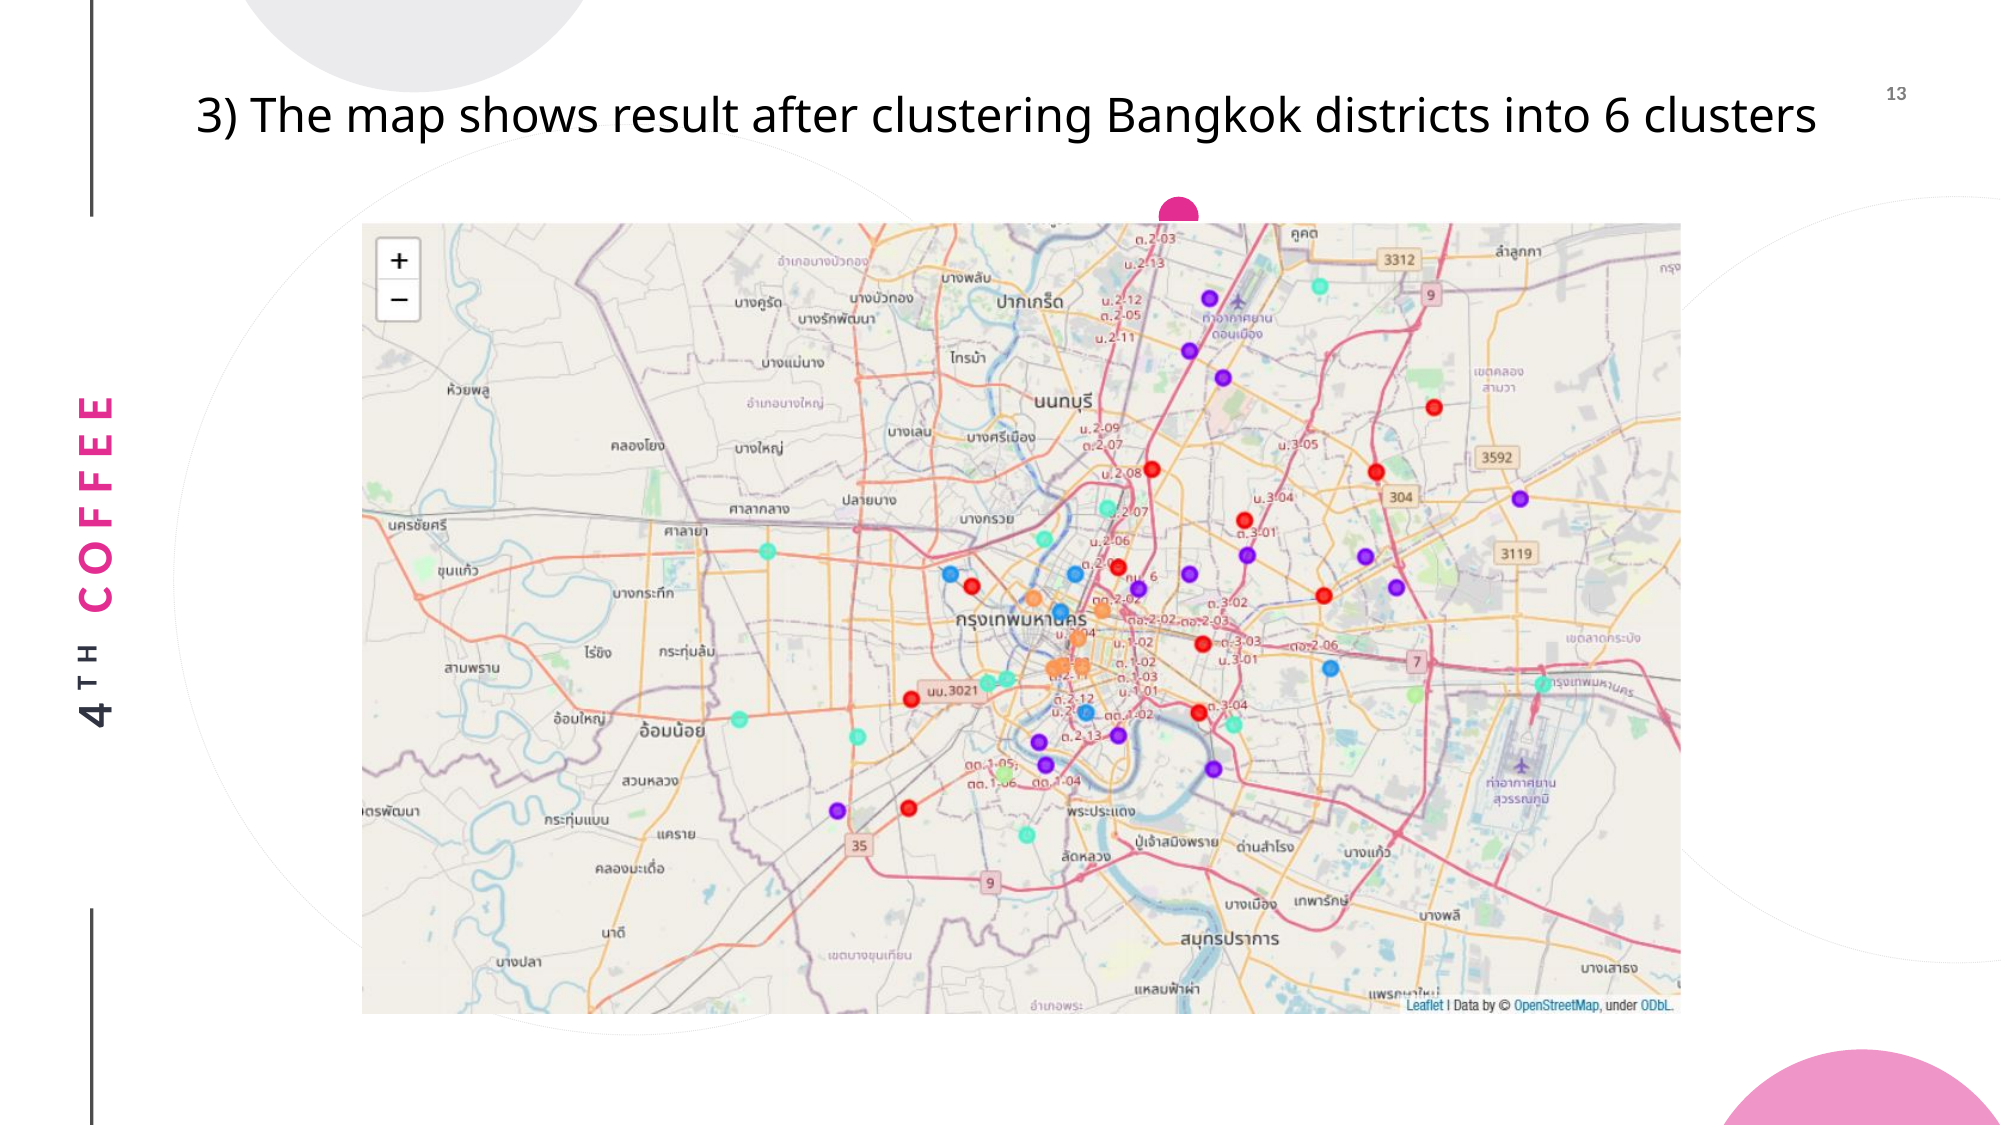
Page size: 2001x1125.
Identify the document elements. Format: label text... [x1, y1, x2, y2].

title 3) The map shows result after clustering Bangkok districts into 6 clusters [181, 59, 1863, 176]
picture [362, 221, 1682, 1014]
